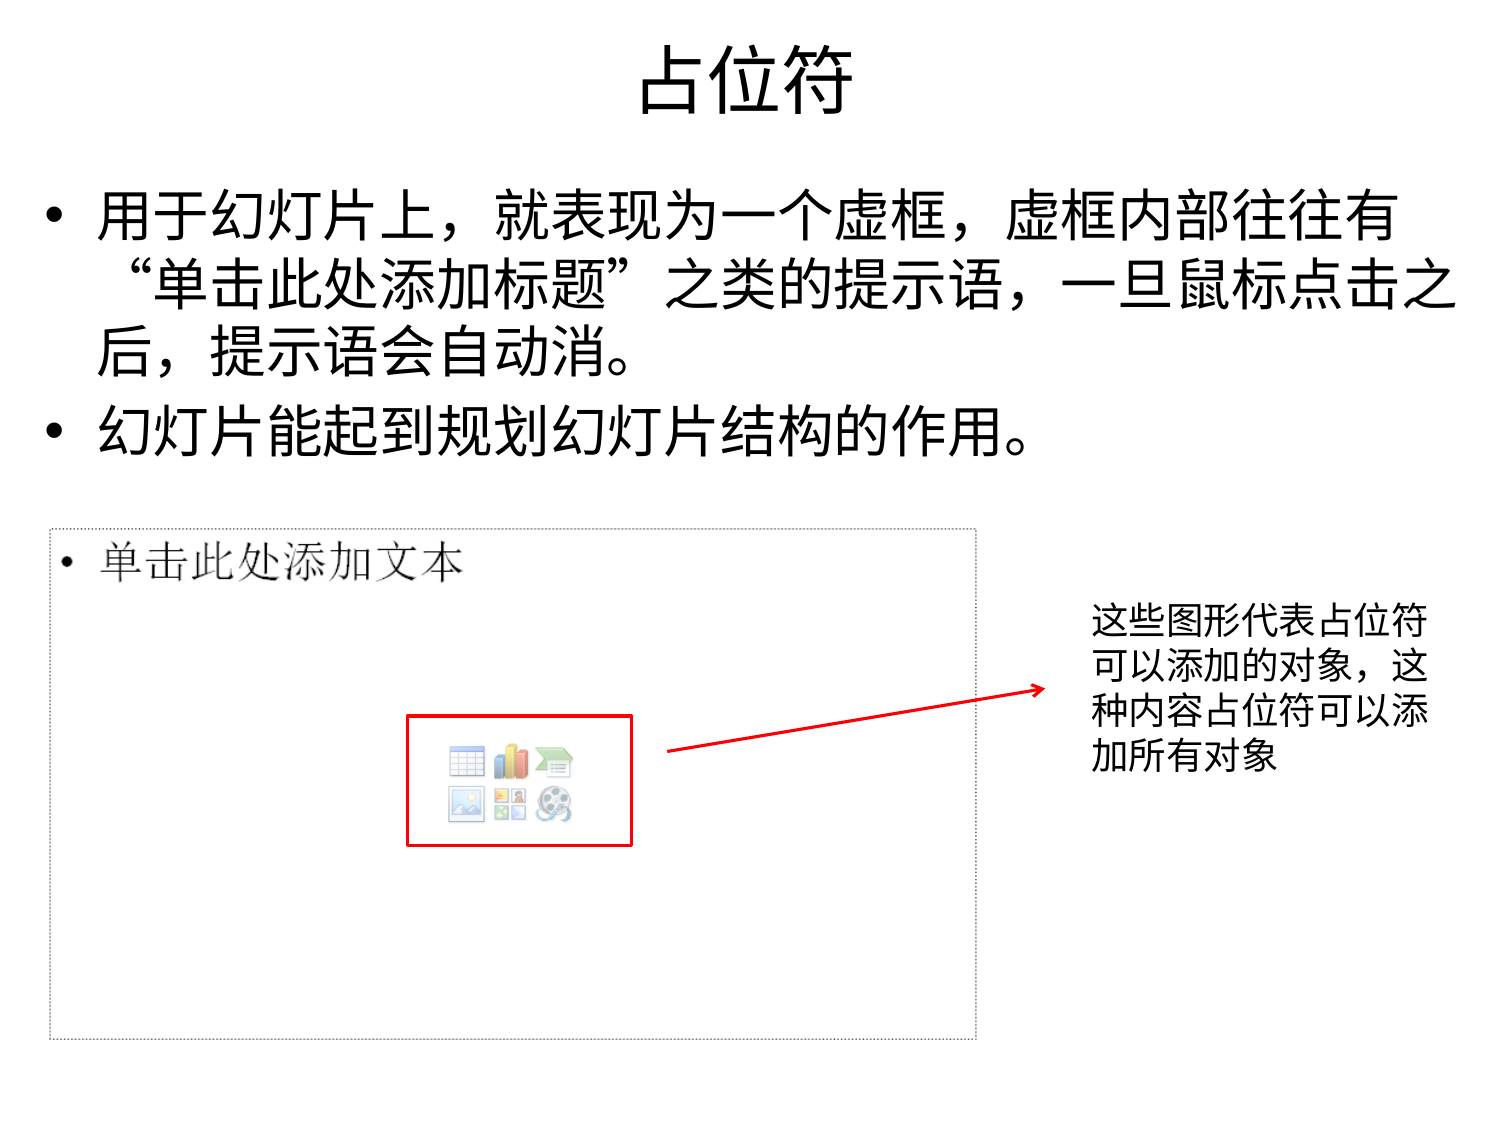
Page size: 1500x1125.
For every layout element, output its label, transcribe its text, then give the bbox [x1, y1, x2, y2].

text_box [667, 688, 1046, 752]
picture [29, 503, 1002, 1075]
list 用于幻灯片上，就表现为一个虚框，虚框内部往往有“单击此处添加标题”之类的提示语，一旦鼠标点击之后，提示语会自动消。 幻灯片能起到规划幻灯片结构的作用。 [29, 172, 1483, 473]
title 占位符 [76, 7, 1412, 149]
text_box 这些图形代表占位符可以添加的对象，这种内容占位符可以添加所有对象 [1076, 589, 1467, 785]
